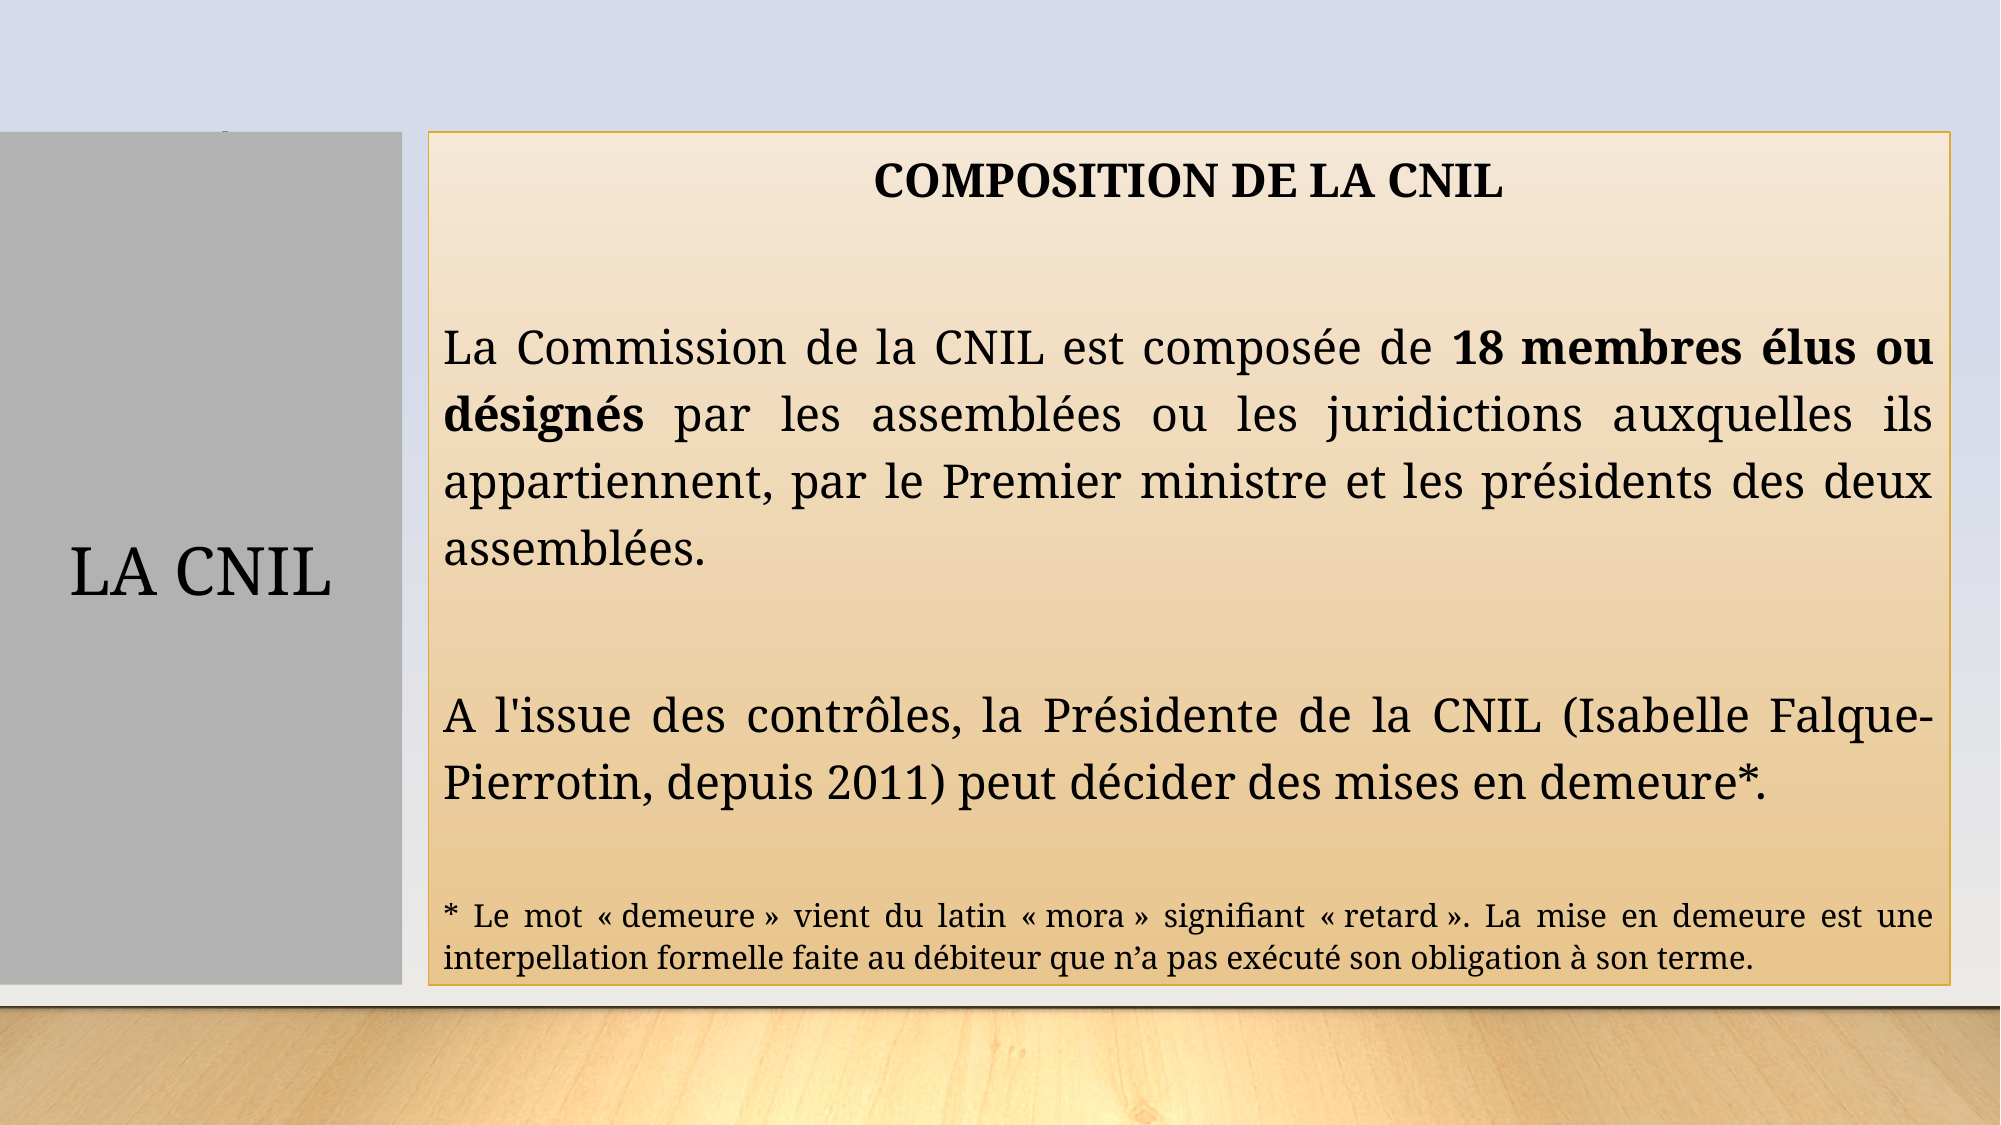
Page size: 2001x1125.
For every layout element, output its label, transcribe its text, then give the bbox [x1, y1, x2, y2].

title LA CNIL [0, 131, 403, 985]
list COMPOSITION DE LA CNIL La Commission de la CNIL est composée de 18 membres élus ou désignés par les assemblées ou les juridictions auxquelles ils appartiennent, par le Premier ministre et les présidents des deux assemblées. A l'issue des contrôles, la Présidente de la CNIL (Isabelle Falque-Pierrotin, depuis 2011) peut décider des mises en demeure*. * Le mot « demeure » vient du latin « mora » signifiant « retard ». La mise en demeure est une interpellation formelle faite au débiteur que n’a pas exécuté son obligation à son terme. [428, 131, 1951, 986]
picture [0, 1006, 2000, 1125]
